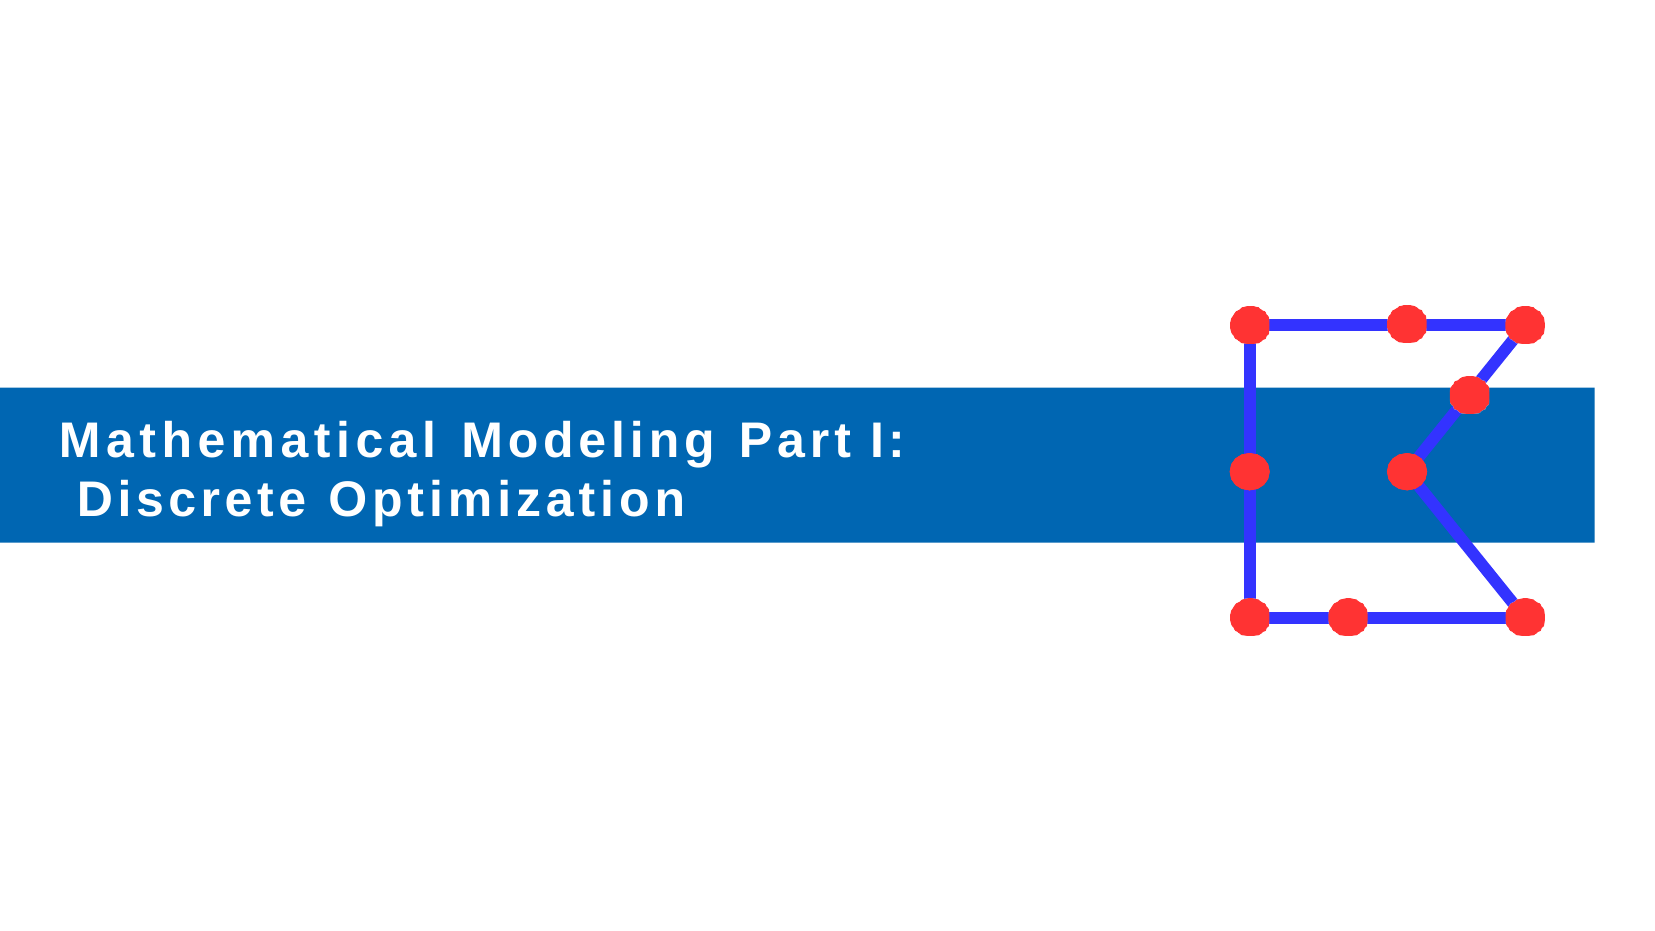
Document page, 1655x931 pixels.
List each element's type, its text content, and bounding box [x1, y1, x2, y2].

text_box [1230, 306, 1270, 344]
text_box [1230, 453, 1270, 491]
title Mathematical Modeling Part I: Discrete Optimization [0, 403, 1244, 565]
text_box [1328, 598, 1368, 636]
text_box [1505, 598, 1545, 636]
text_box [1387, 453, 1427, 491]
text_box [1505, 306, 1545, 344]
text_box [1230, 598, 1270, 636]
text_box [1387, 305, 1427, 343]
text_box [1449, 376, 1490, 414]
